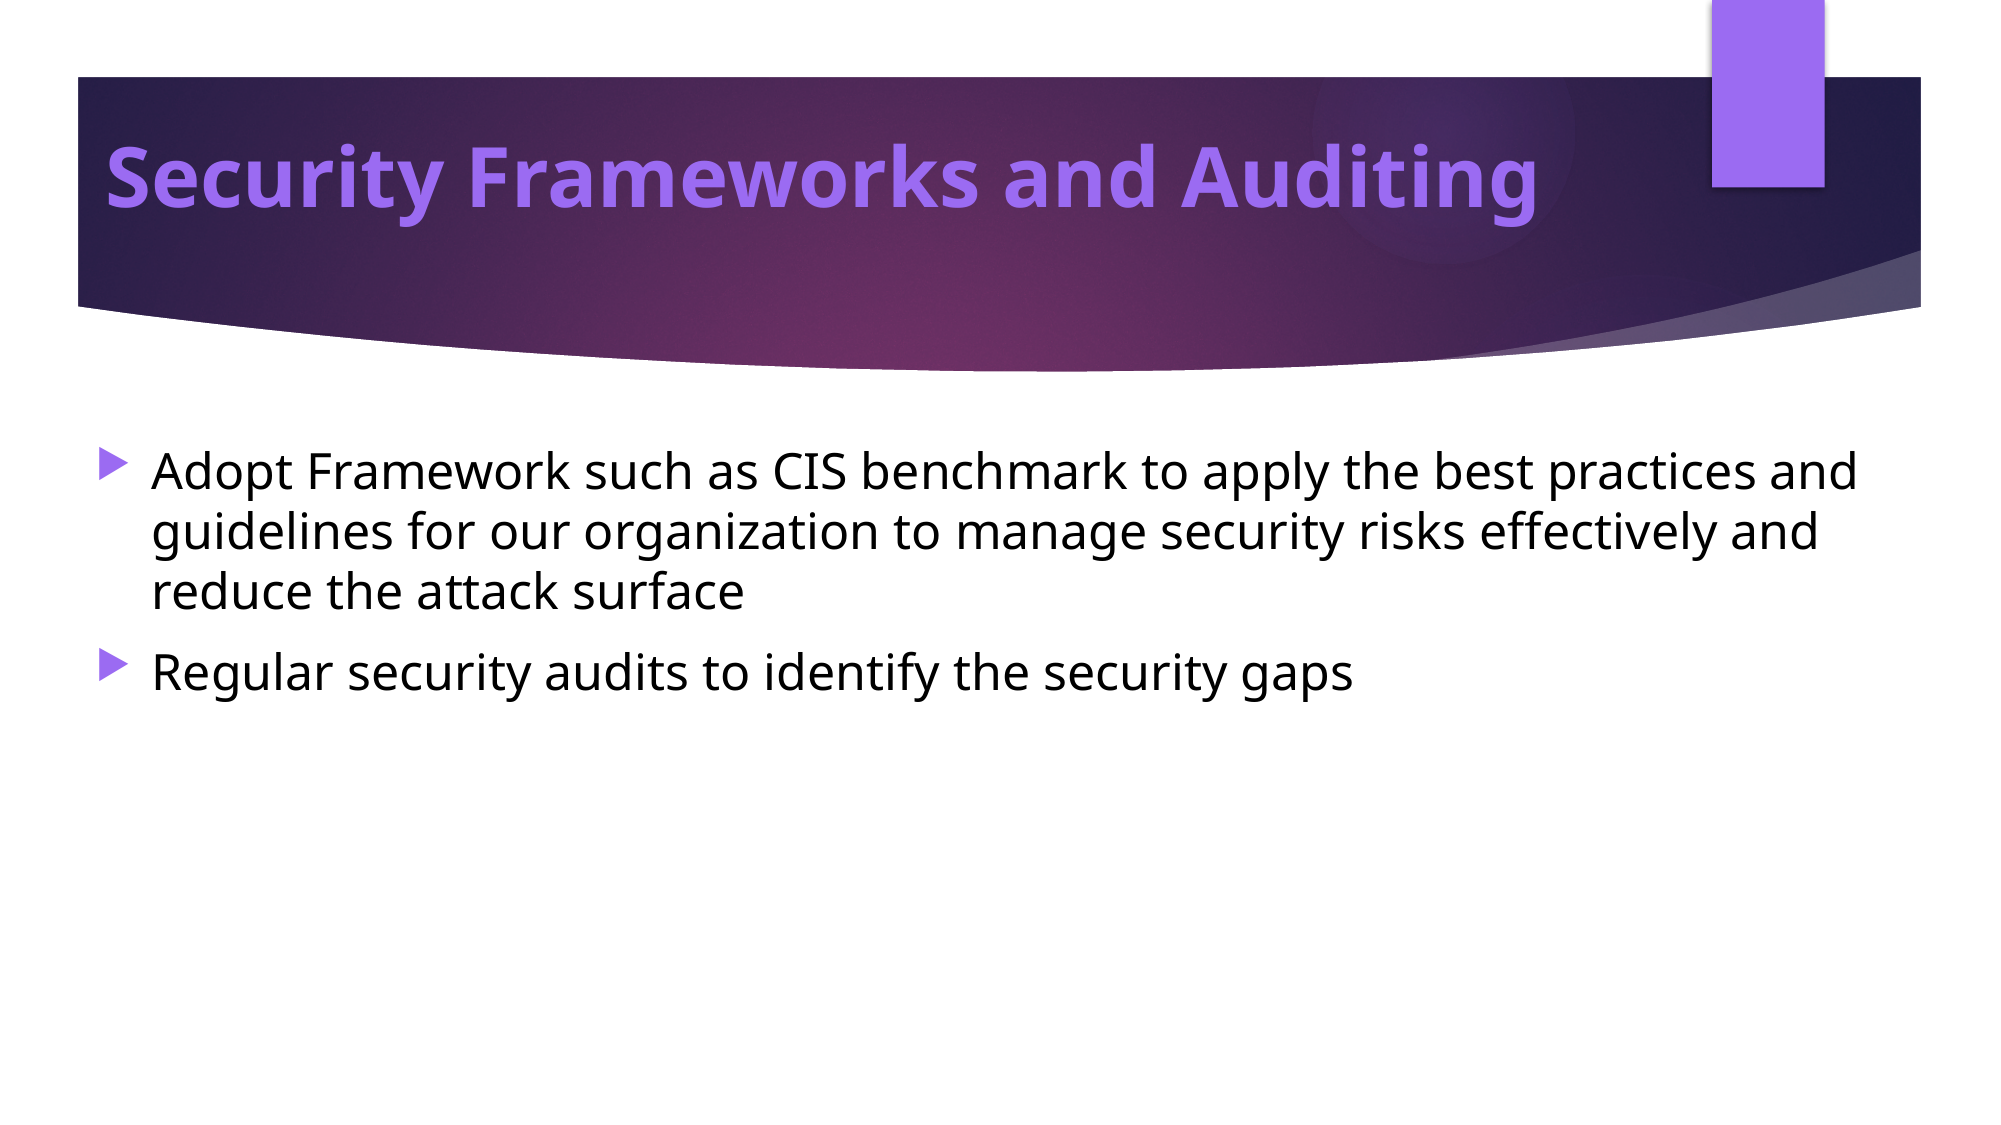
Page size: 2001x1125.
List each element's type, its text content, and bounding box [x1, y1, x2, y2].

list Adopt Framework such as CIS benchmark to apply the best practices and guidelines for our organization to manage security risks effectively and reduce the attack surface Regular security audits to identify the security gaps [80, 431, 1920, 1086]
text_box Security Frameworks and Auditing [90, 116, 1557, 232]
